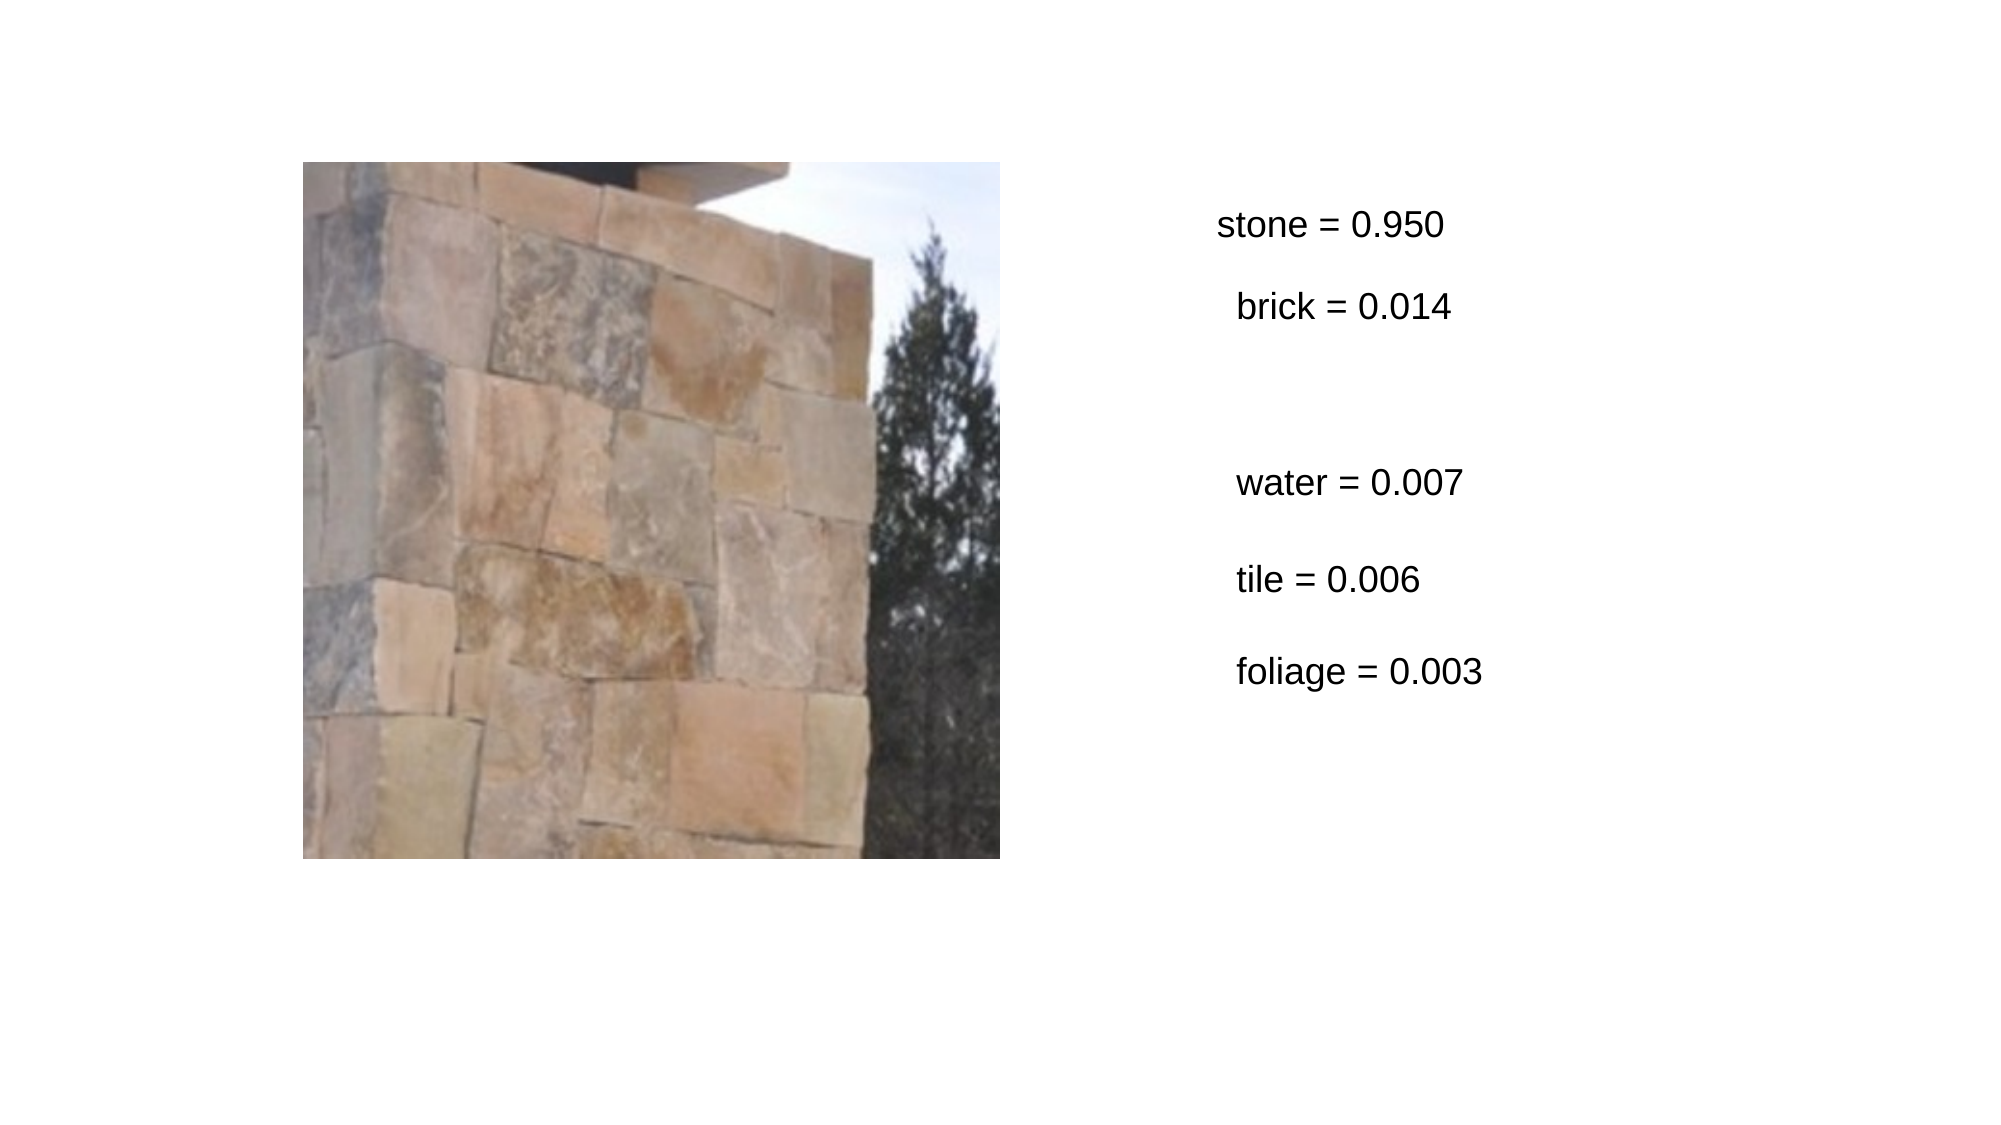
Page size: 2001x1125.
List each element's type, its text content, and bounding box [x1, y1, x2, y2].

text_box brick = 0.014 [1221, 274, 1472, 334]
text_box foliage = 0.003 [1221, 639, 1544, 699]
picture [303, 162, 1001, 860]
text_box tile = 0.006 [1221, 547, 1524, 608]
text_box stone = 0.950 [1202, 192, 1524, 253]
text_box water = 0.007 [1221, 450, 1498, 511]
